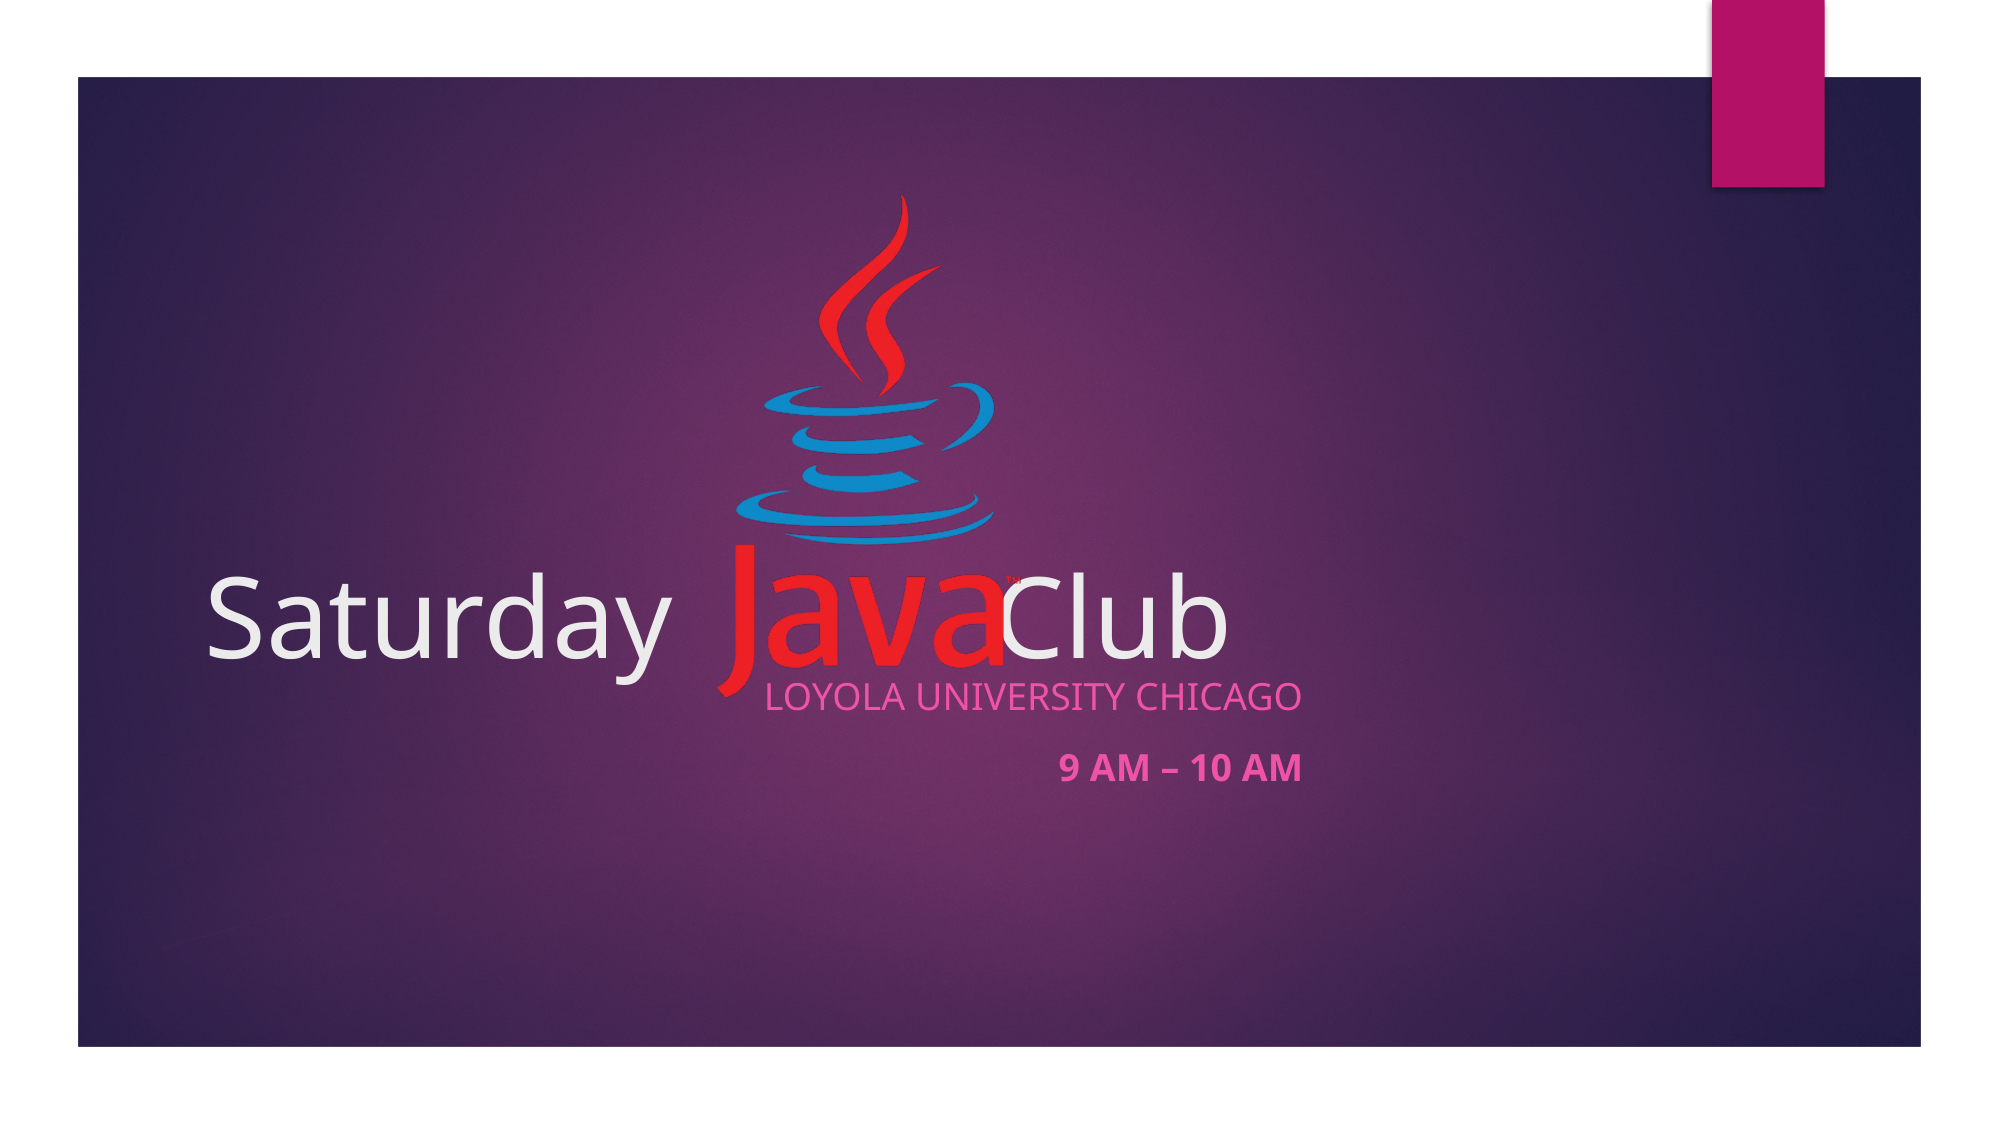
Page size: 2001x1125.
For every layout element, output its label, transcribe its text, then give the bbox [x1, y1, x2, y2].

picture [609, 185, 1132, 707]
text_box 9 AM – 10 AM [897, 736, 1319, 878]
title Saturday Club [189, 249, 604, 665]
subtitle LOYOLA UNIVERSITY CHICAGO [189, 665, 1319, 807]
title Saturday Club [1136, 249, 1638, 689]
